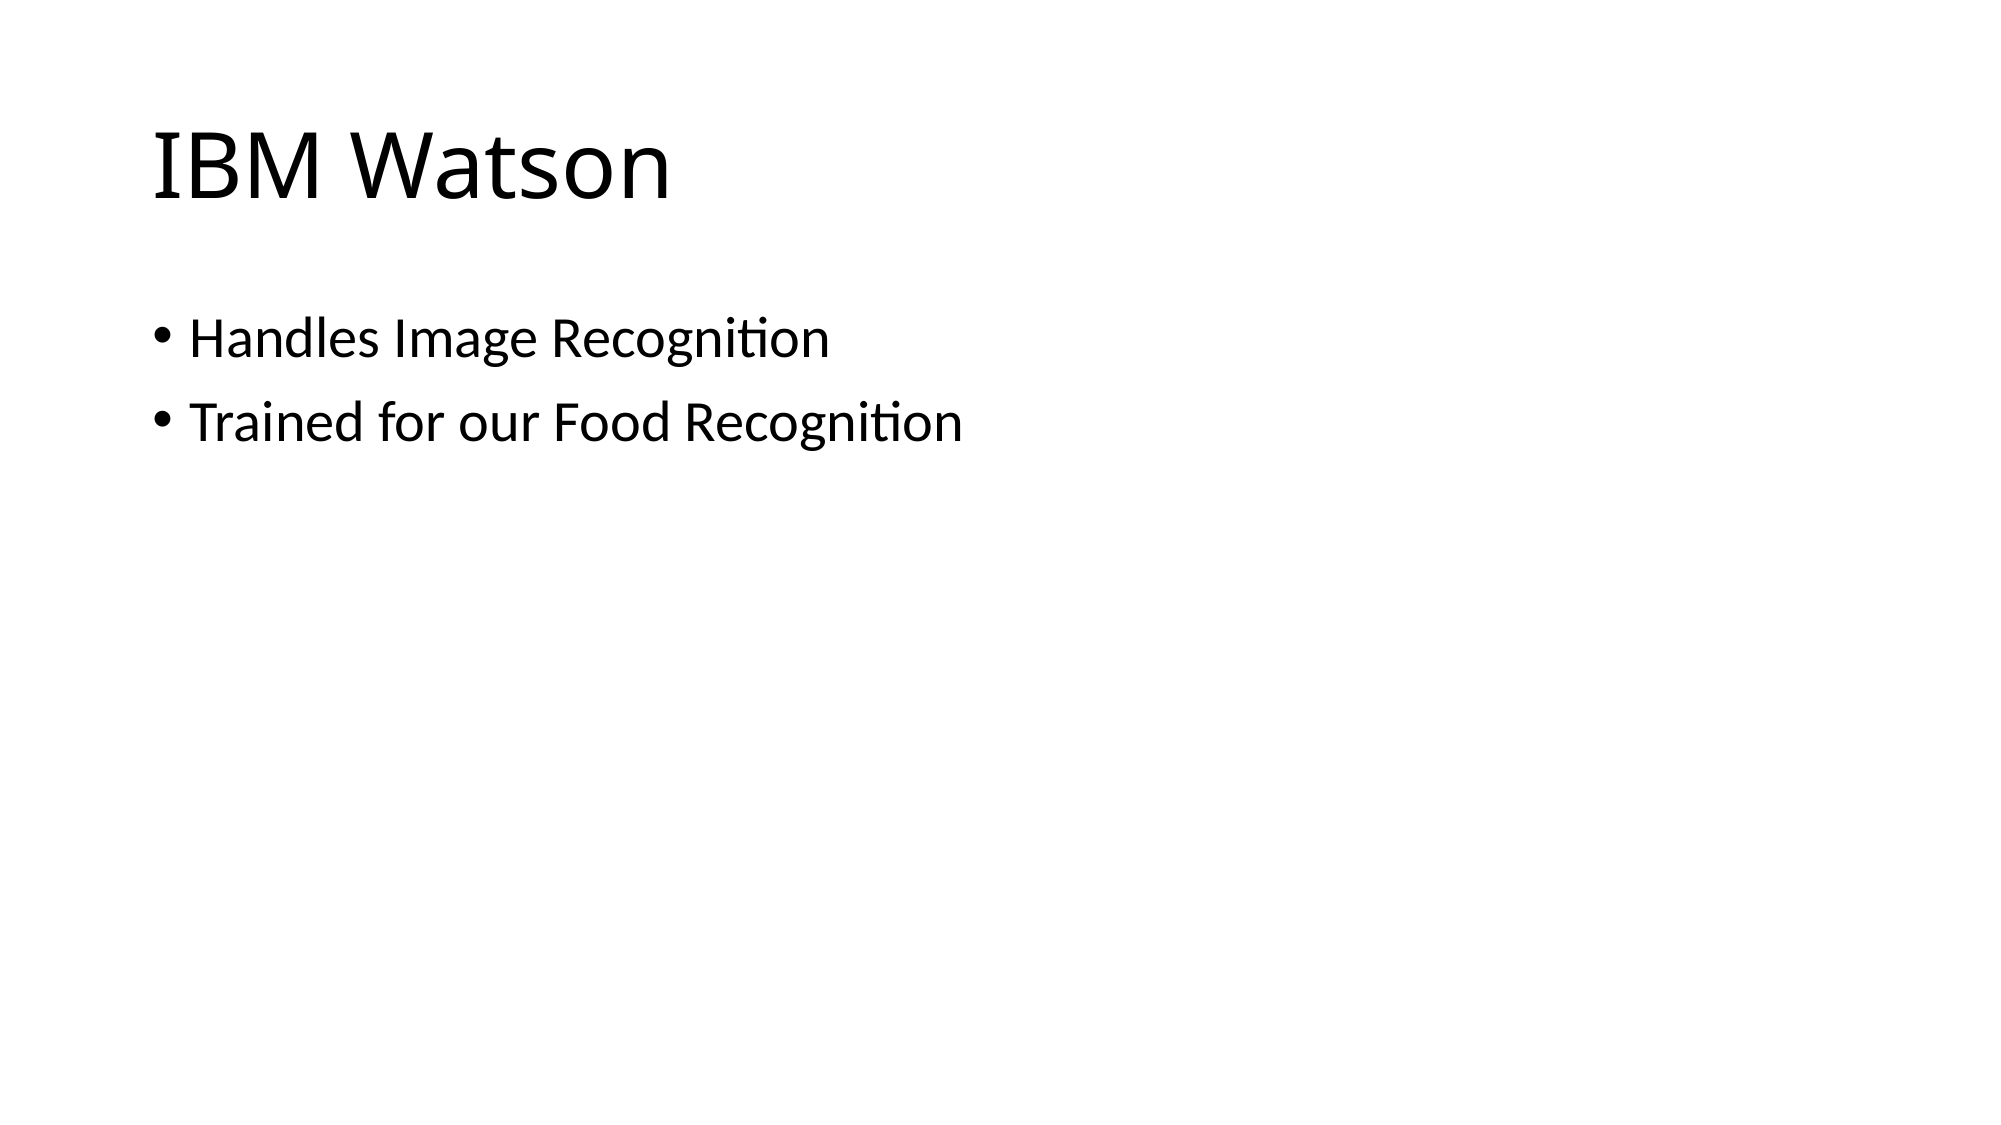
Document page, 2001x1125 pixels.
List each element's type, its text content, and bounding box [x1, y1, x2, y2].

title IBM Watson [137, 59, 1863, 278]
list Handles Image Recognition Trained for our Food Recognition [137, 299, 1863, 1014]
